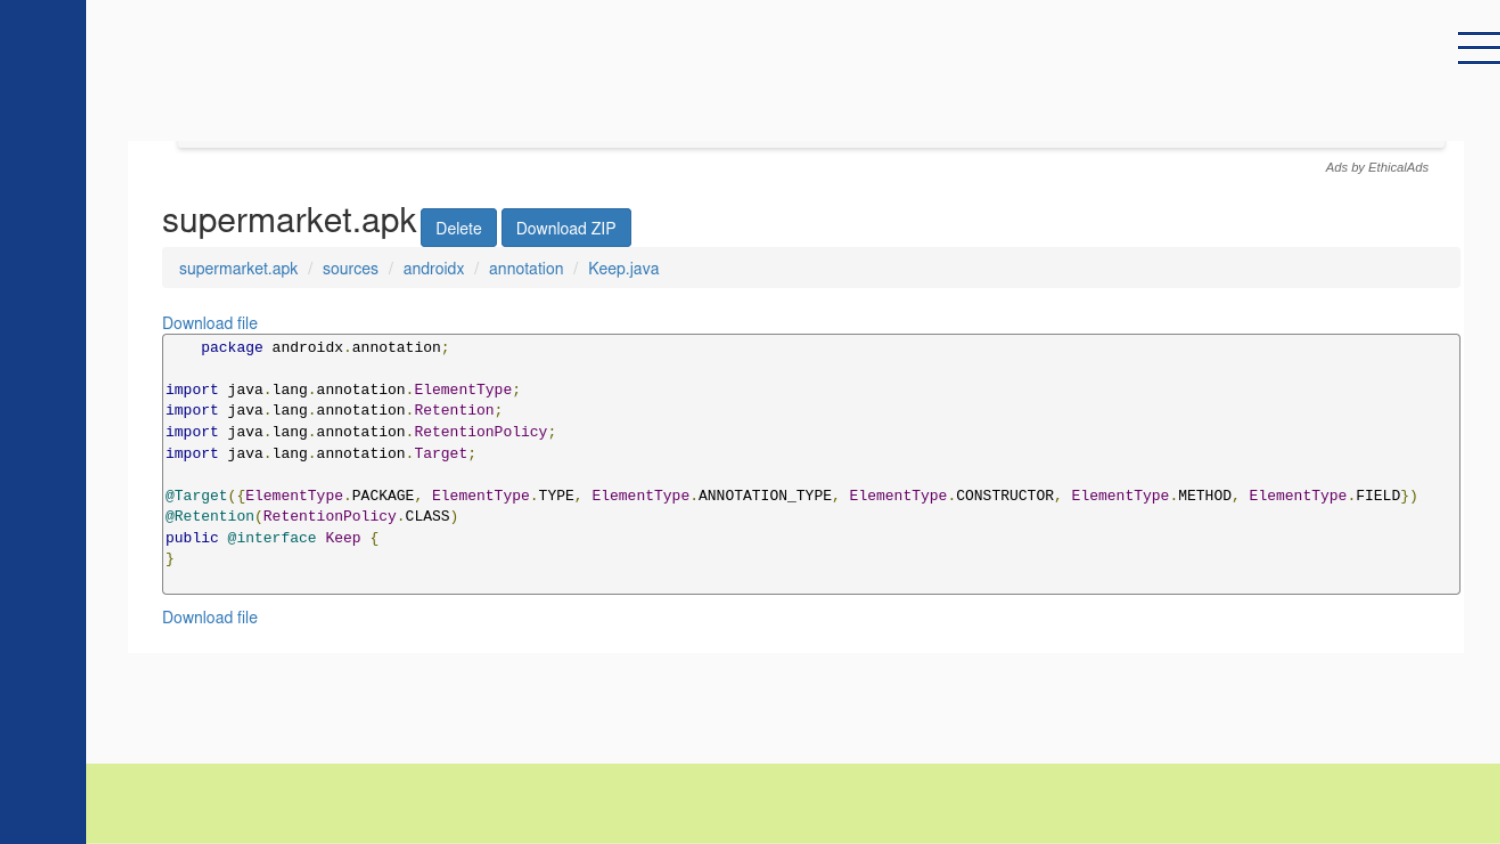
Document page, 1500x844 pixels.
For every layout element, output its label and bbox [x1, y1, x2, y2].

picture [127, 141, 1464, 653]
